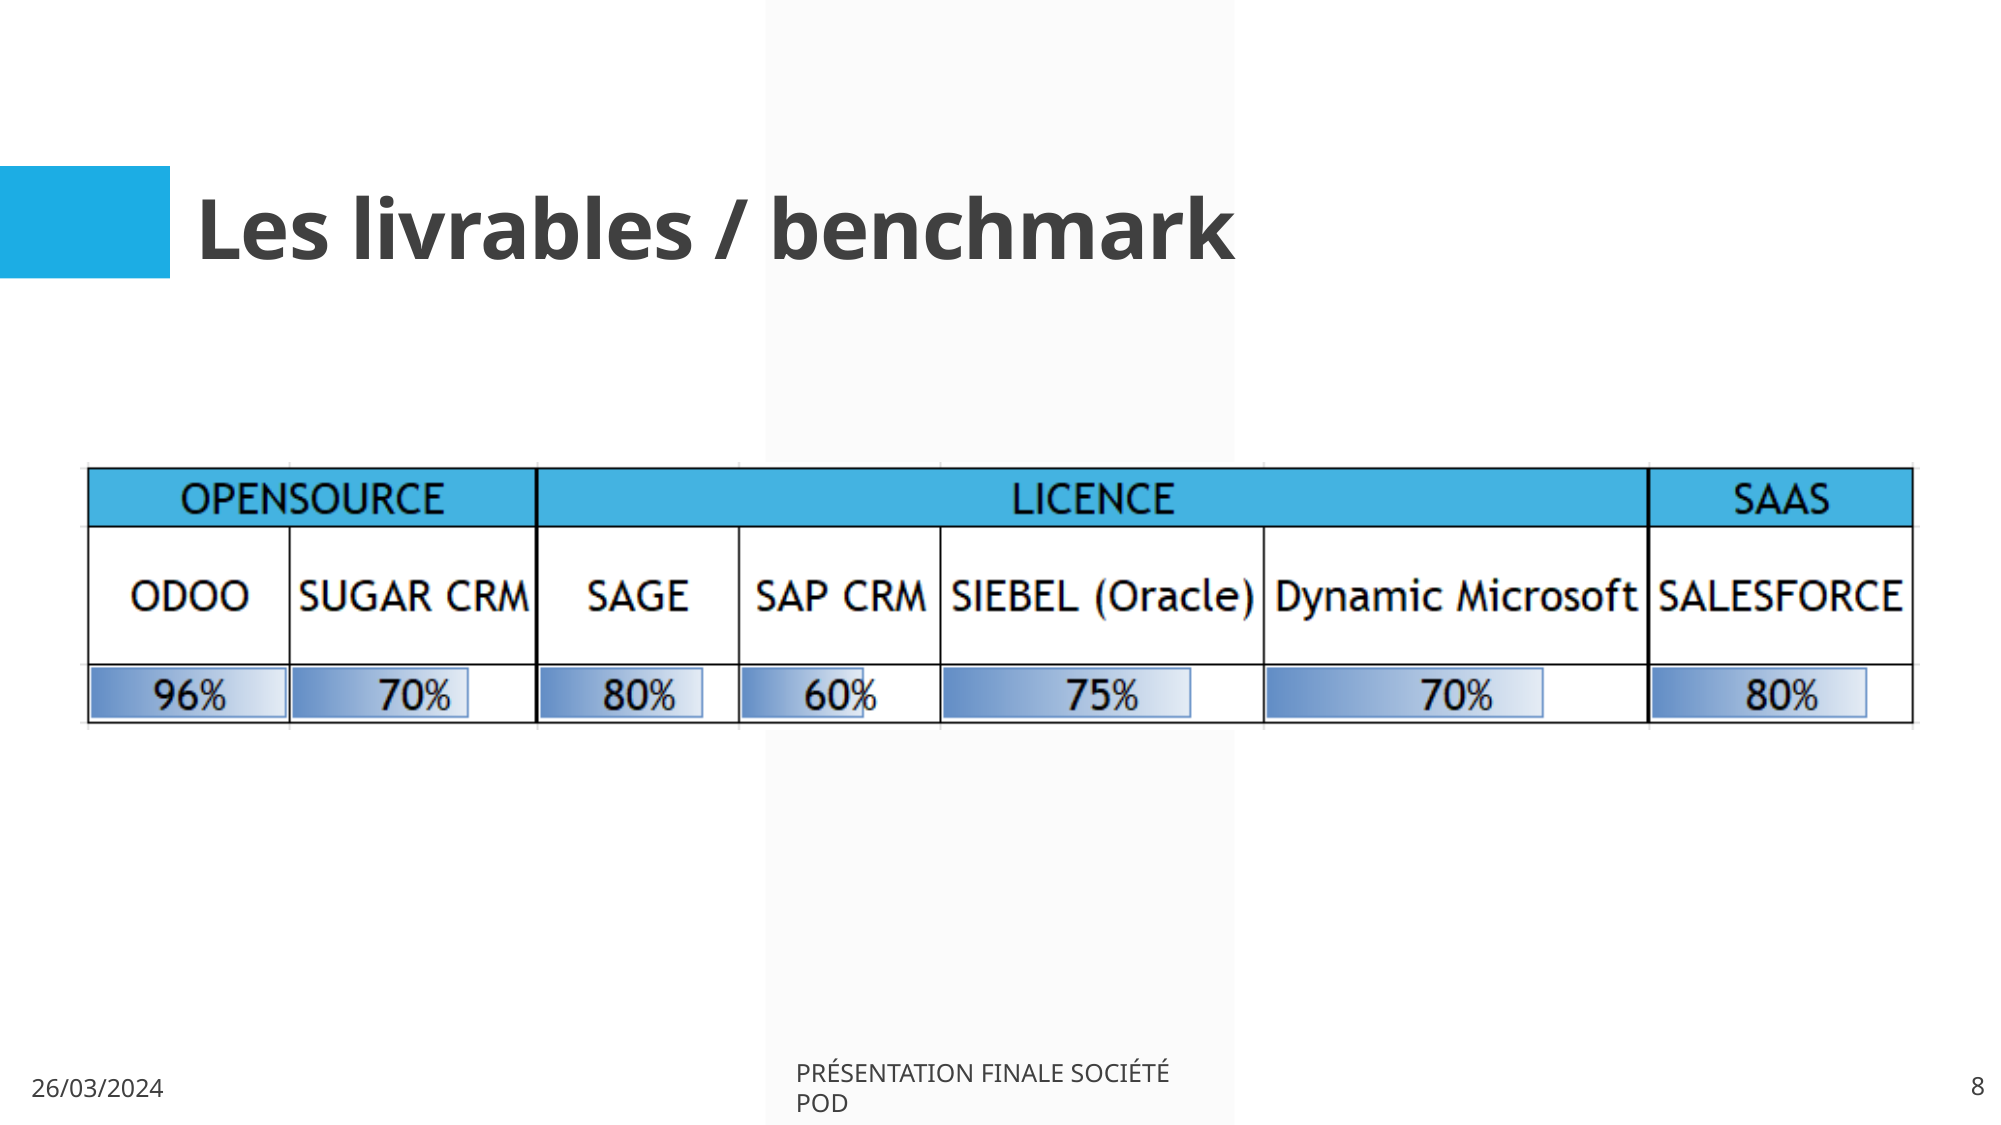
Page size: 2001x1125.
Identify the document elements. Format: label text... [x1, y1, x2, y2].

picture [80, 462, 1920, 731]
footer Présentation finale société POD [780, 1057, 1220, 1118]
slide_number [0, 1057, 179, 1118]
slide_number 8 [1951, 1057, 2000, 1118]
title Les livrables / benchmark [180, 47, 1830, 285]
